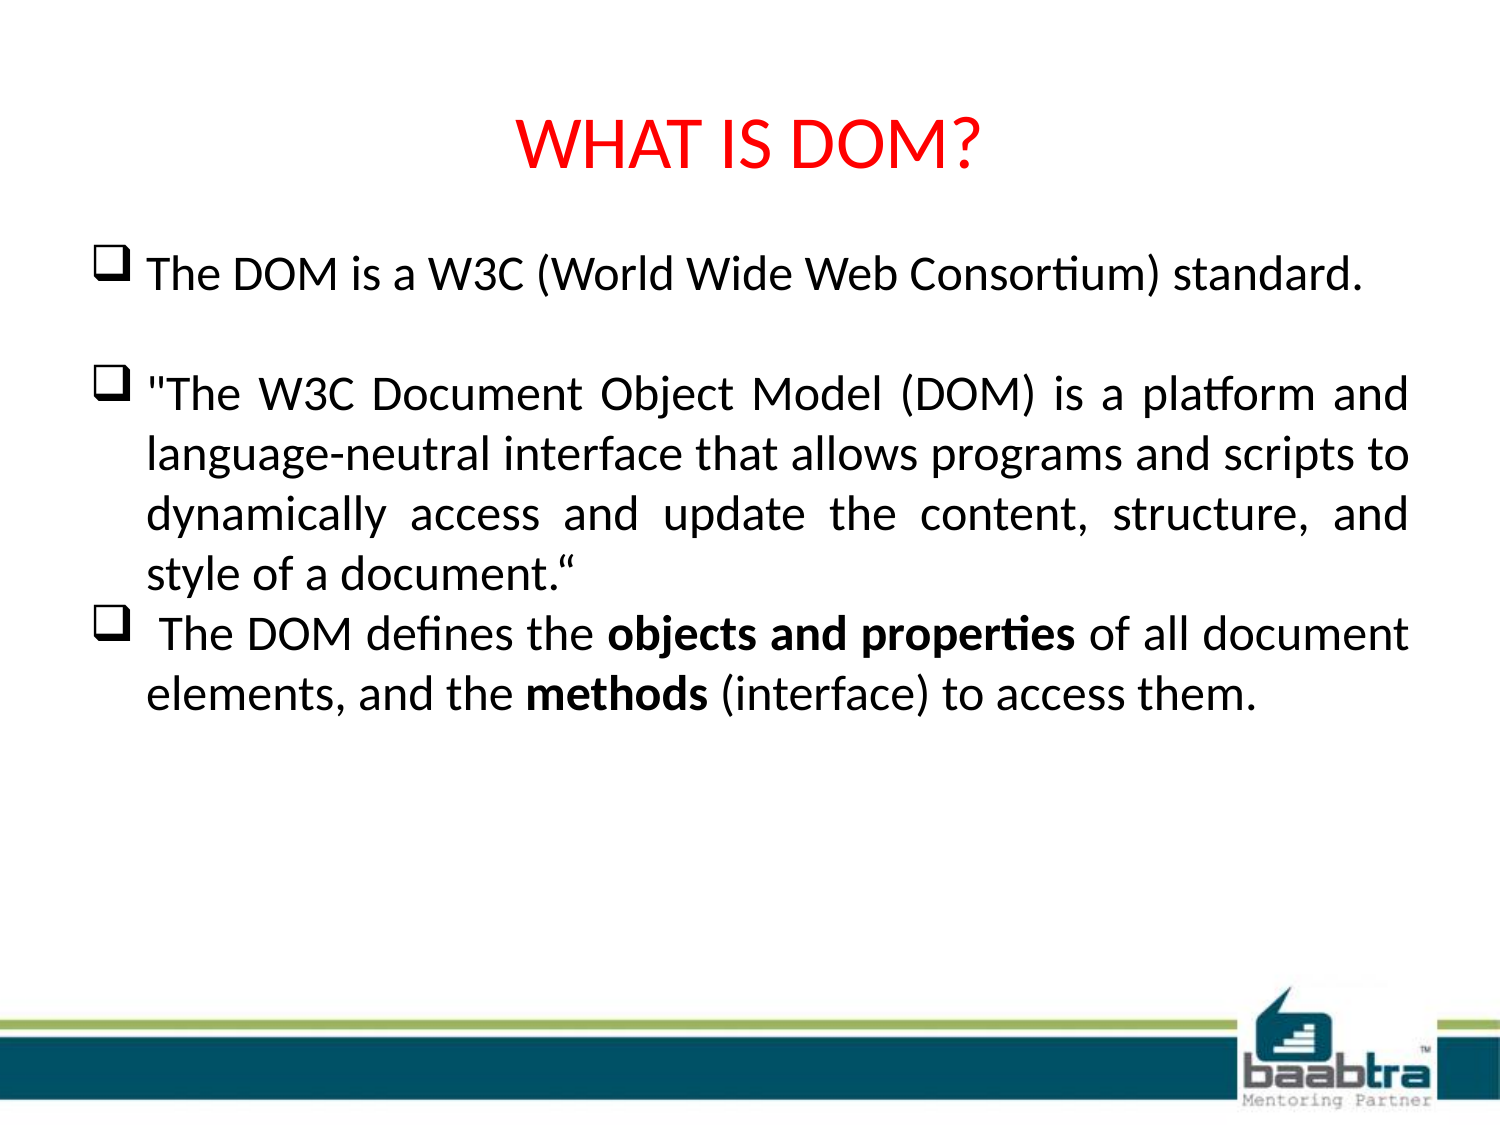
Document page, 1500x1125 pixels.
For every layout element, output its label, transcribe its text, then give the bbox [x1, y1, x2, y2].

picture [0, 0, 1500, 1125]
text_box The DOM is a W3C (World Wide Web Consortium) standard. "The W3C Document Object Model (DOM) is a platform and language-neutral interface that allows programs and scripts to dynamically access and update the content, structure, and style of a document.“ The DOM defines the objects and properties of all document elements, and the methods (interface) to access them. [74, 232, 1425, 788]
title WHAT IS DOM? [75, 45, 1425, 232]
